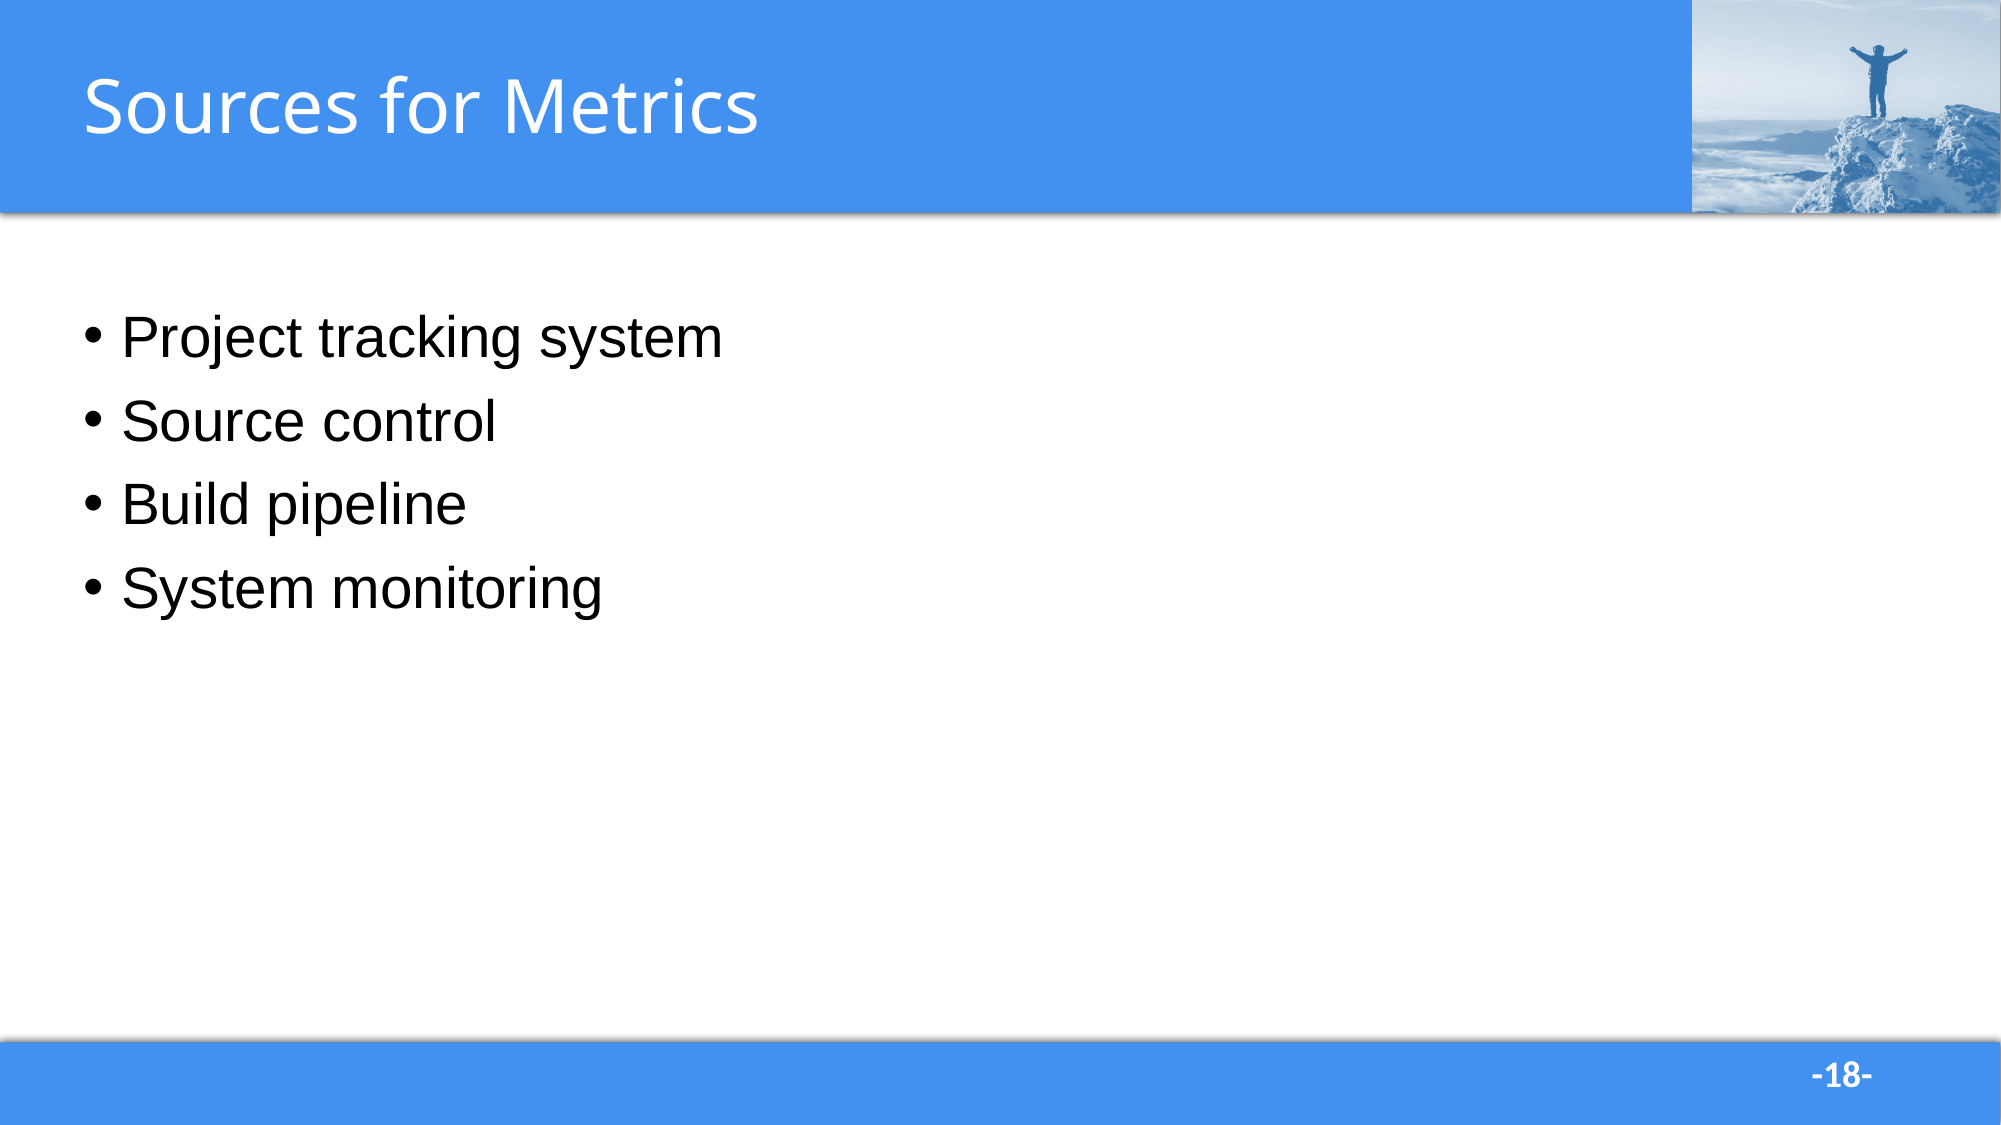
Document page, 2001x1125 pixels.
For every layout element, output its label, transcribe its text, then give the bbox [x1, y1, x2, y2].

title Sources for Metrics [68, 0, 1932, 218]
list Project tracking system Source control Build pipeline System monitoring [68, 299, 1932, 1014]
